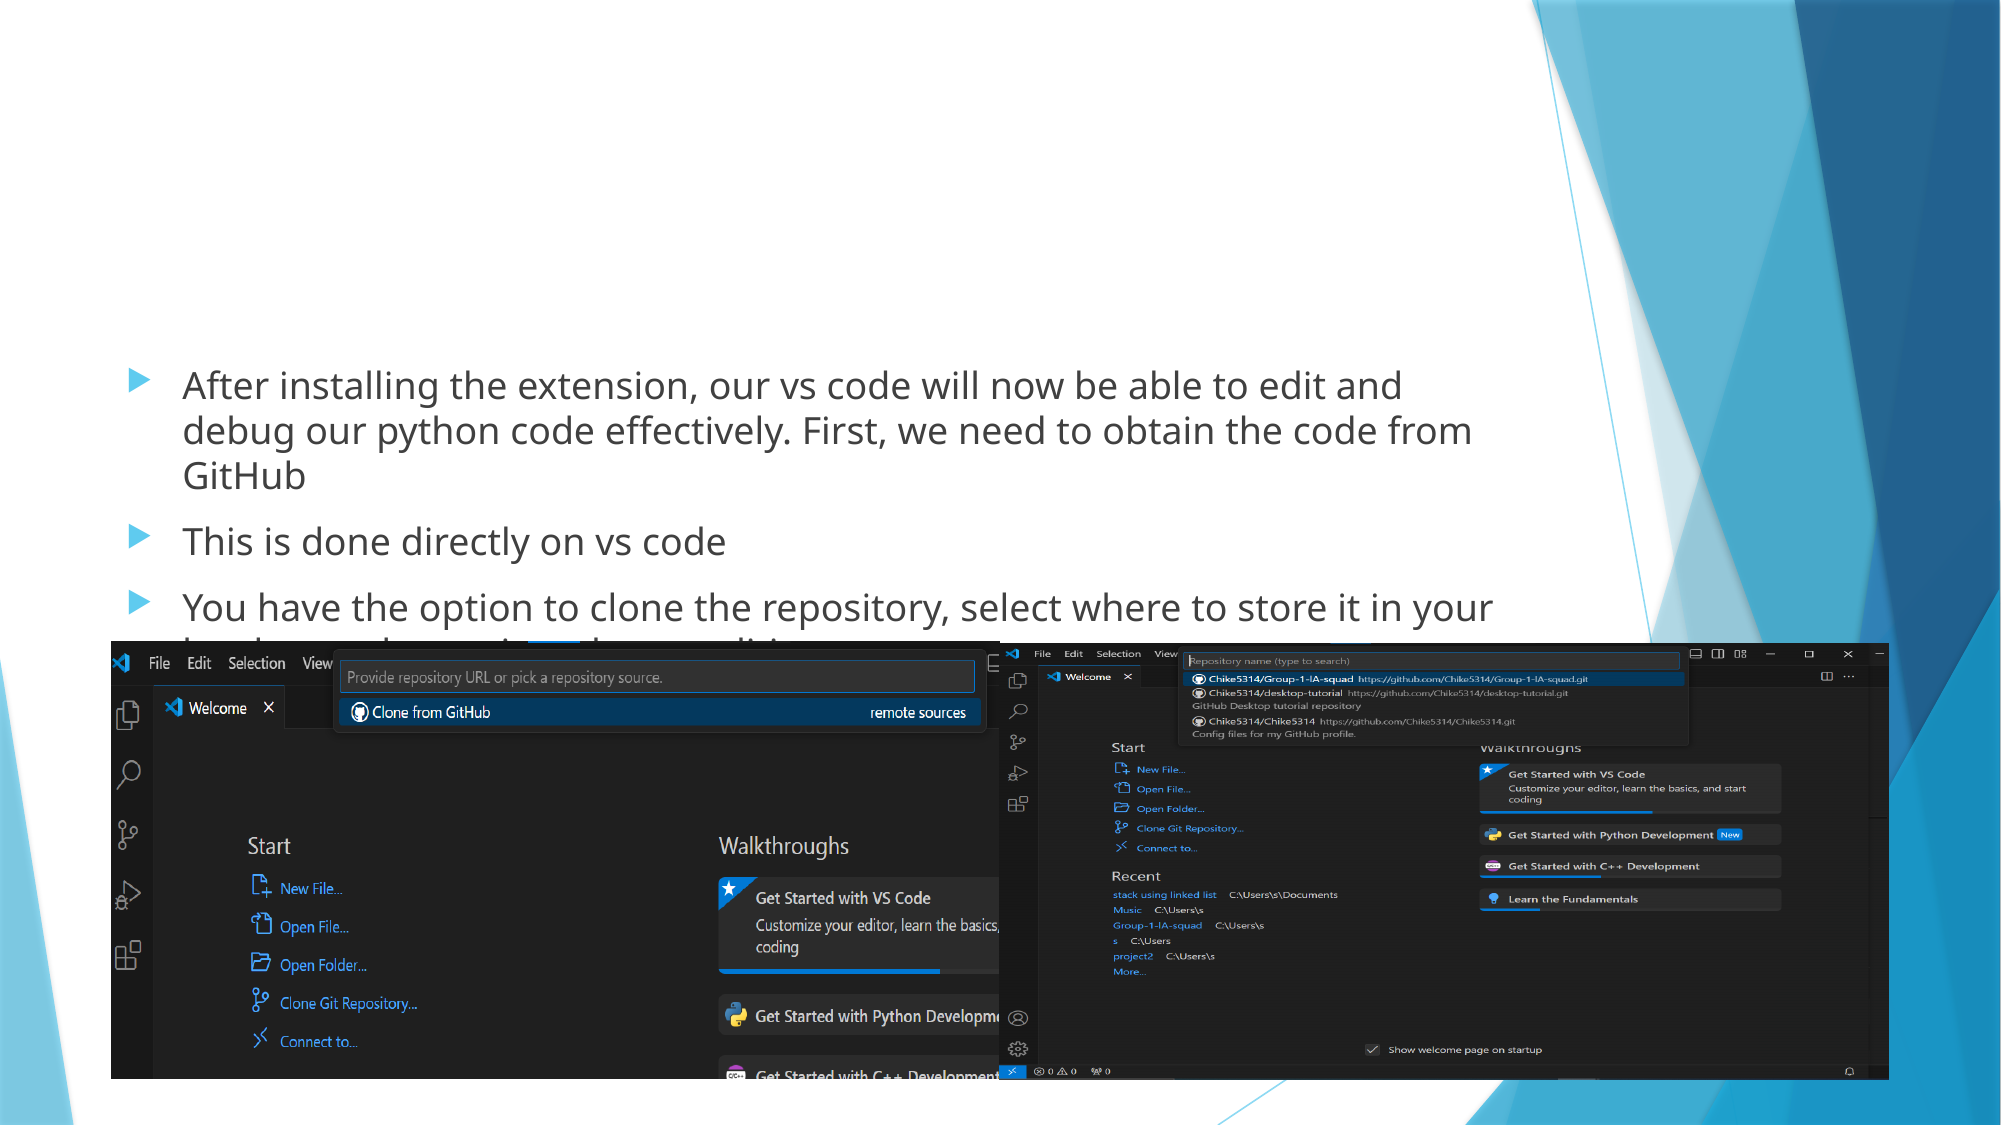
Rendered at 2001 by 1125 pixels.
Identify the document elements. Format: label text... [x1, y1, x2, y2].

picture [110, 640, 1890, 1081]
list After installing the extension, our vs code will now be able to edit and debug our python code effectively. First, we need to obtain the code from GitHub This is done directly on vs code You have the option to clone the repository, select where to store it in your local pc and open it and start editing [111, 354, 1522, 641]
